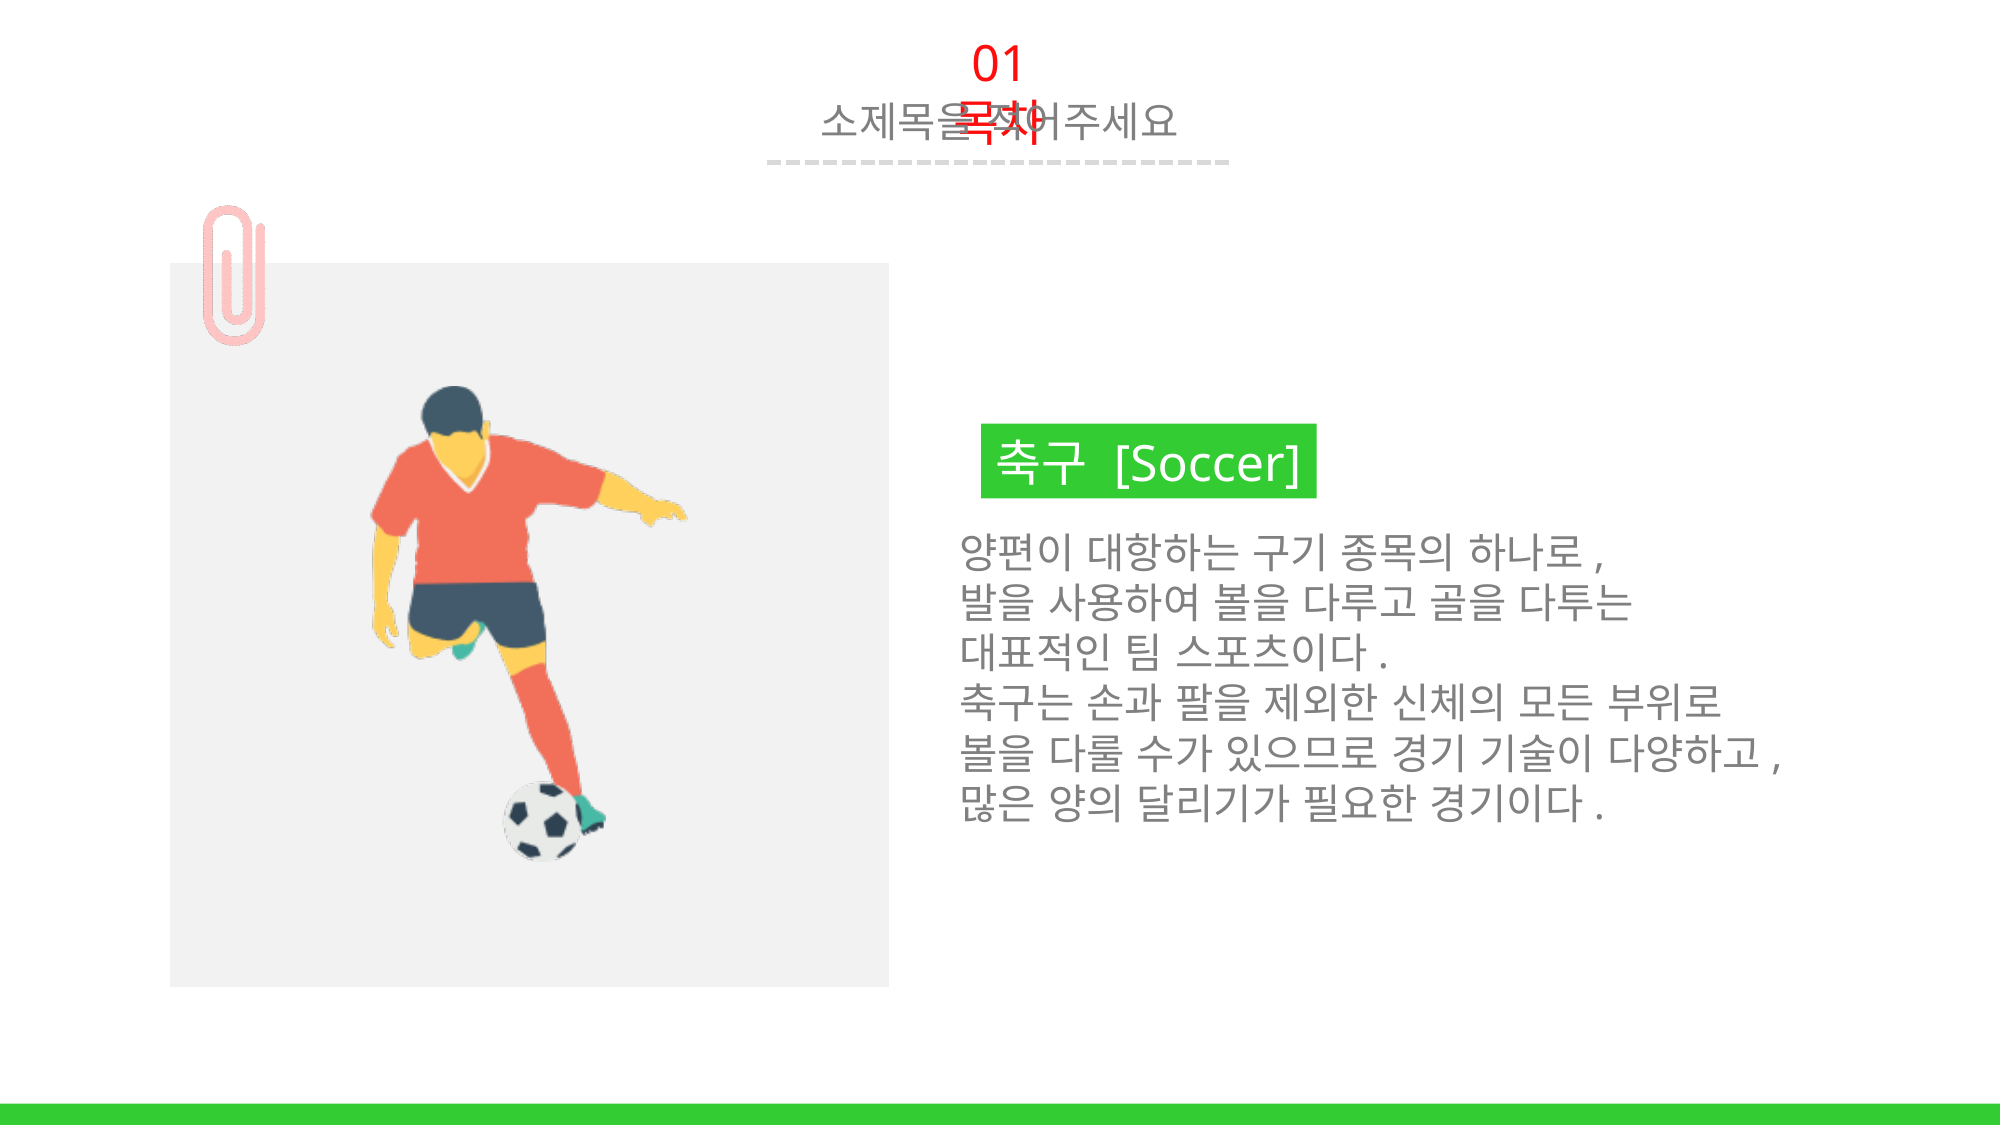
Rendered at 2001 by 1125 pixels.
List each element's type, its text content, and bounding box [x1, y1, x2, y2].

text_box 01 목차 [904, 23, 1096, 88]
text_box 01 목차 [904, 154, 1096, 159]
picture [172, 214, 292, 335]
text_box 축구 [Soccer] [981, 423, 1317, 499]
text_box [169, 262, 890, 988]
picture [291, 386, 768, 862]
text_box 양편이 대항하는 구기 종목의 하나로, 발을 사용하여 볼을 다루고 골을 다투는 대표적인 팀 스포츠이다. 축구는 손과 팔을 제외한 신체의 모든 부위로 볼을 다룰 수가 있으므로 경기 기술이 다양하고, 많은 양의 달리기가 필요한 경기이다. [944, 519, 1798, 835]
text_box [0, 1103, 2000, 1125]
text_box 소제목을 적어주세요 [806, 88, 1194, 154]
